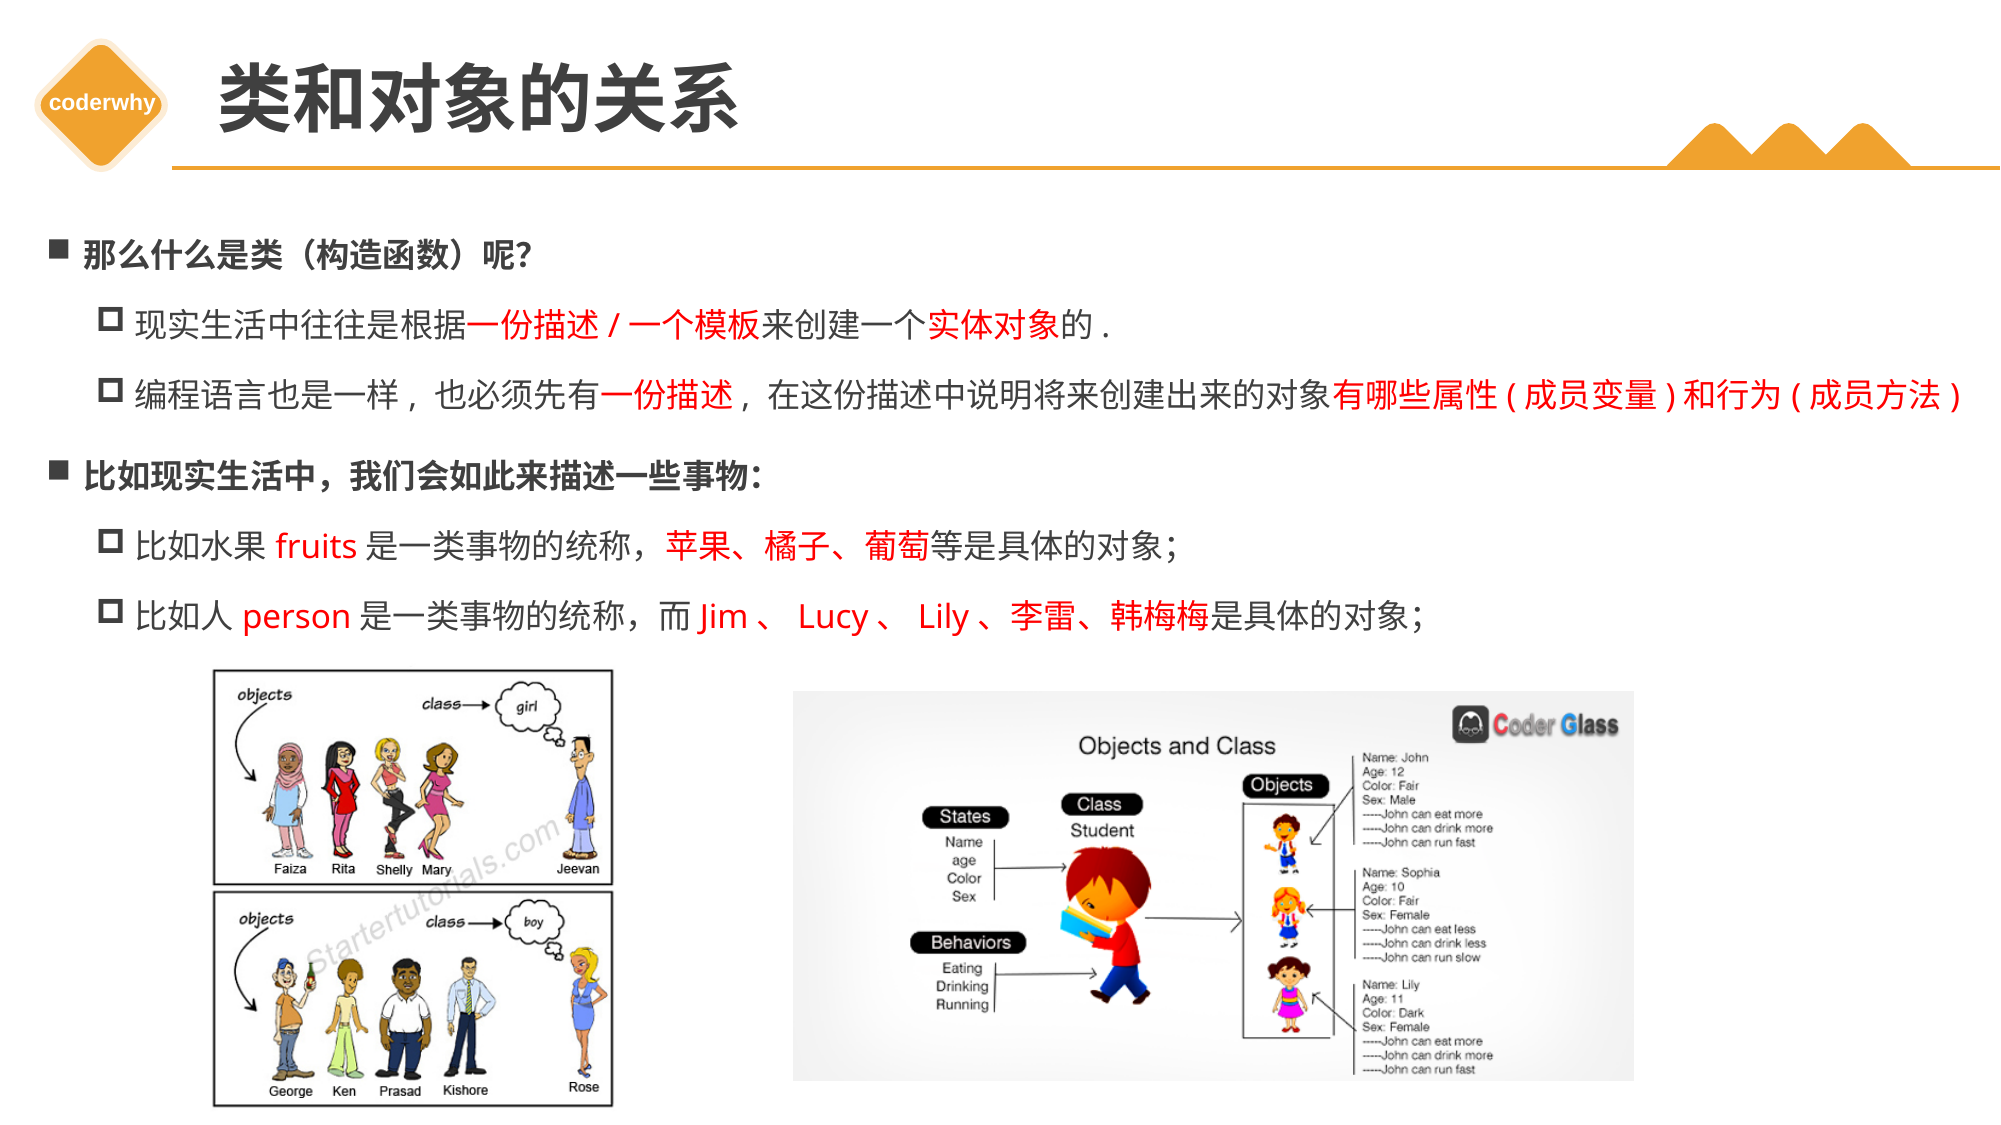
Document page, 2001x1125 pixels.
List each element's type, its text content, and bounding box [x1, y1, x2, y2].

picture [793, 691, 1634, 1081]
title 类和对象的关系 [202, 43, 1857, 161]
picture [67, 652, 758, 1125]
list 那么什么是类（构造函数）呢？ 现实生活中往往是根据一份描述/一个模板来创建一个实体对象的. 编程语言也是一样, 也必须先有一份描述, 在这份描述中说明将来创建出来的对象有哪些属性(成员变量)和行为(成员方法) 比如现实生活中，我们会如此来描述一些事物： 比如水果fruits是一类事物的统称，苹果、橘子、葡萄等是具体的对象； 比如人person是一类事物的统称，而Jim、Lucy、Lily、李雷、韩梅梅是具体的对象； [31, 206, 1979, 1100]
